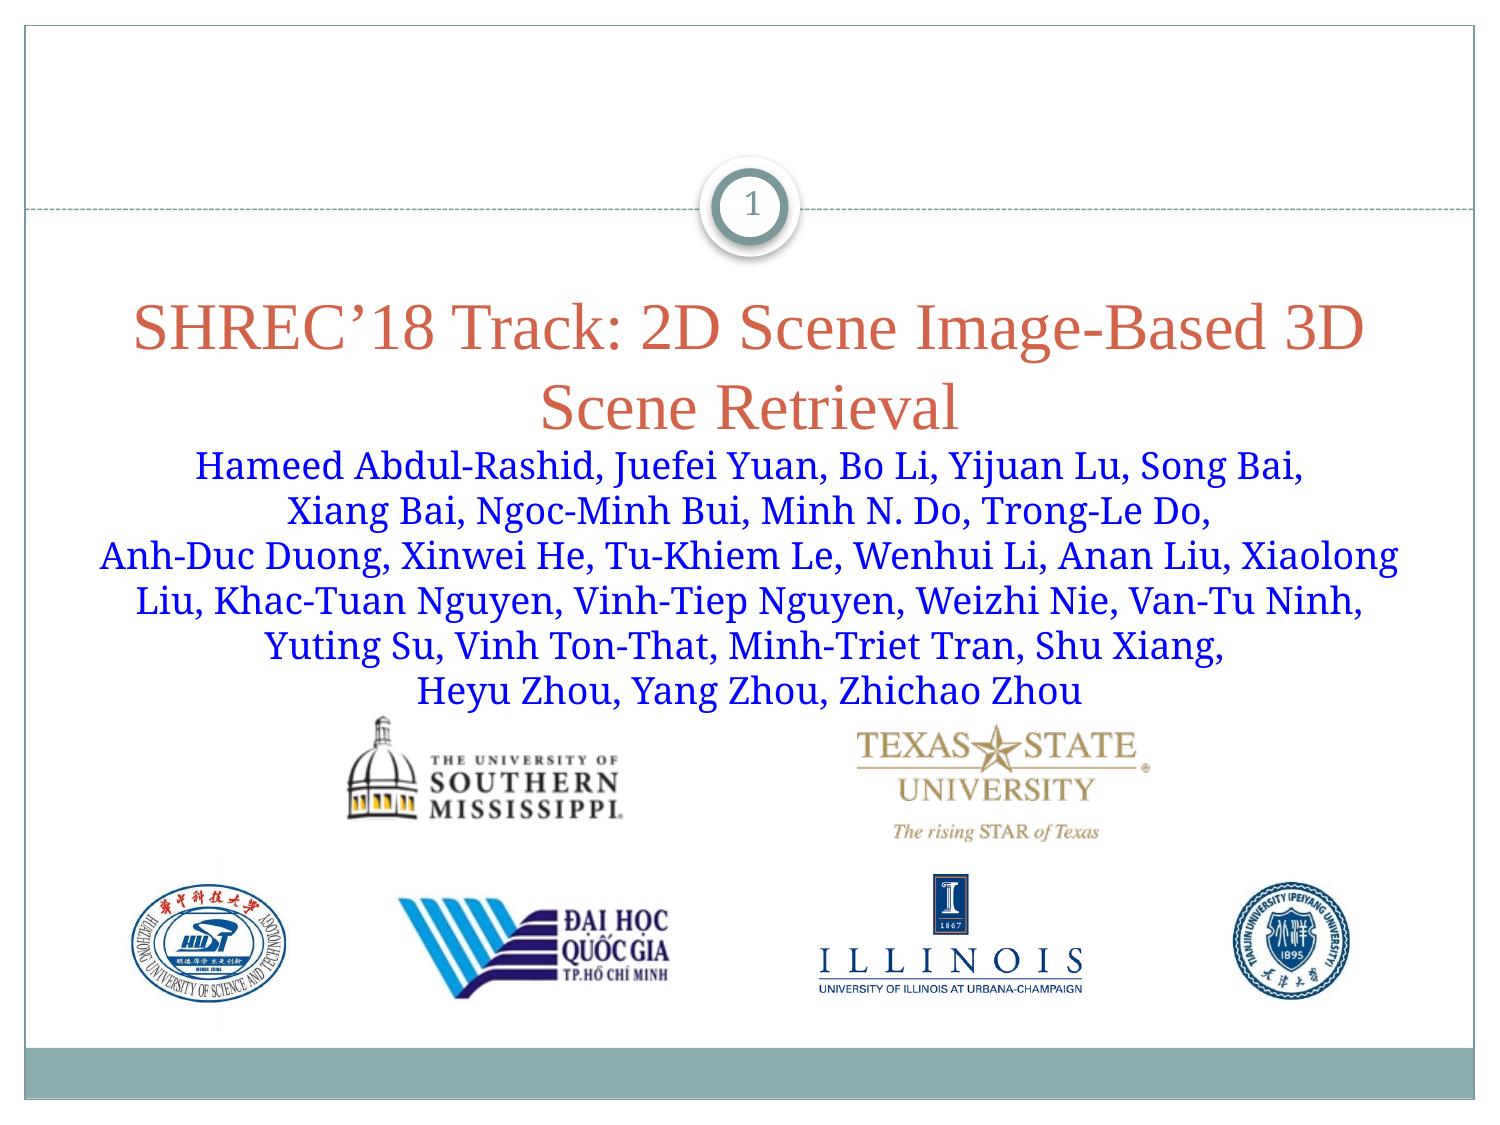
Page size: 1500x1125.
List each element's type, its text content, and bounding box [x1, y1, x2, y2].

picture [324, 693, 643, 842]
picture [119, 854, 297, 1032]
slide_number 1 [715, 168, 791, 241]
picture [387, 881, 688, 1011]
picture [818, 874, 1082, 993]
text_box SHREC’18 Track: 2D Scene Image-Based 3D Scene Retrieval [112, 62, 1388, 435]
picture [857, 723, 1151, 842]
picture [1232, 881, 1351, 1000]
text_box Hameed Abdul-Rashid, Juefei Yuan, Bo Li, Yijuan Lu, Song Bai, Xiang Bai, Ngoc-Minh Bui, Minh N. Do, Trong-Le Do, Anh-Duc Duong, Xinwei He, Tu-Khiem Le, Wenhui Li, Anan Liu, Xiaolong Liu, Khac-Tuan Nguyen, Vinh-Tiep Nguyen, Weizhi Nie, Van-Tu Ninh, Yuting Su, Vinh Ton-That, Minh-Triet Tran, Shu Xiang, Heyu Zhou, Yang Zhou, Zhichao Zhou [74, 435, 1426, 717]
